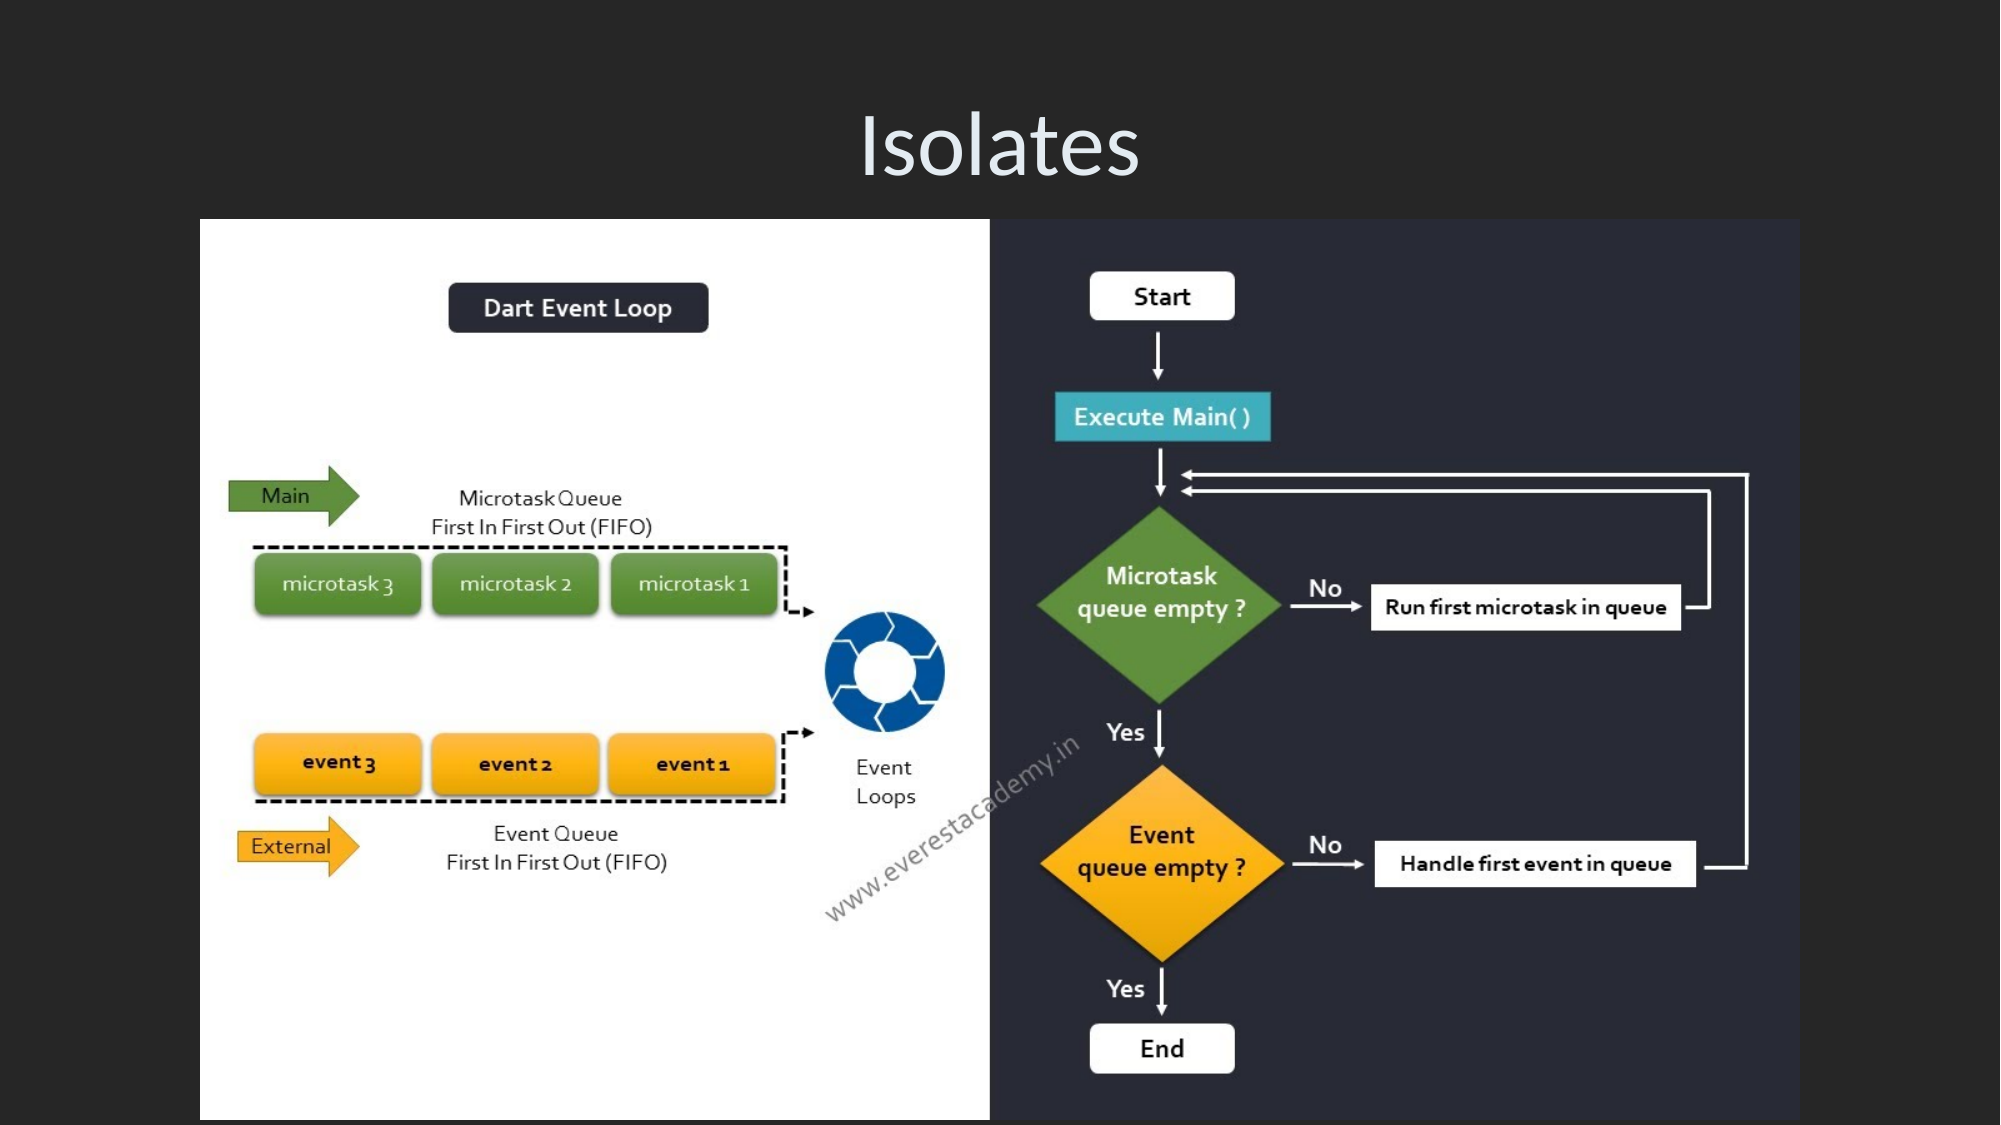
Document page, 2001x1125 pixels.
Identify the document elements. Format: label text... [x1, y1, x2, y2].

title Isolates [99, 45, 1900, 233]
picture [199, 219, 1801, 1120]
